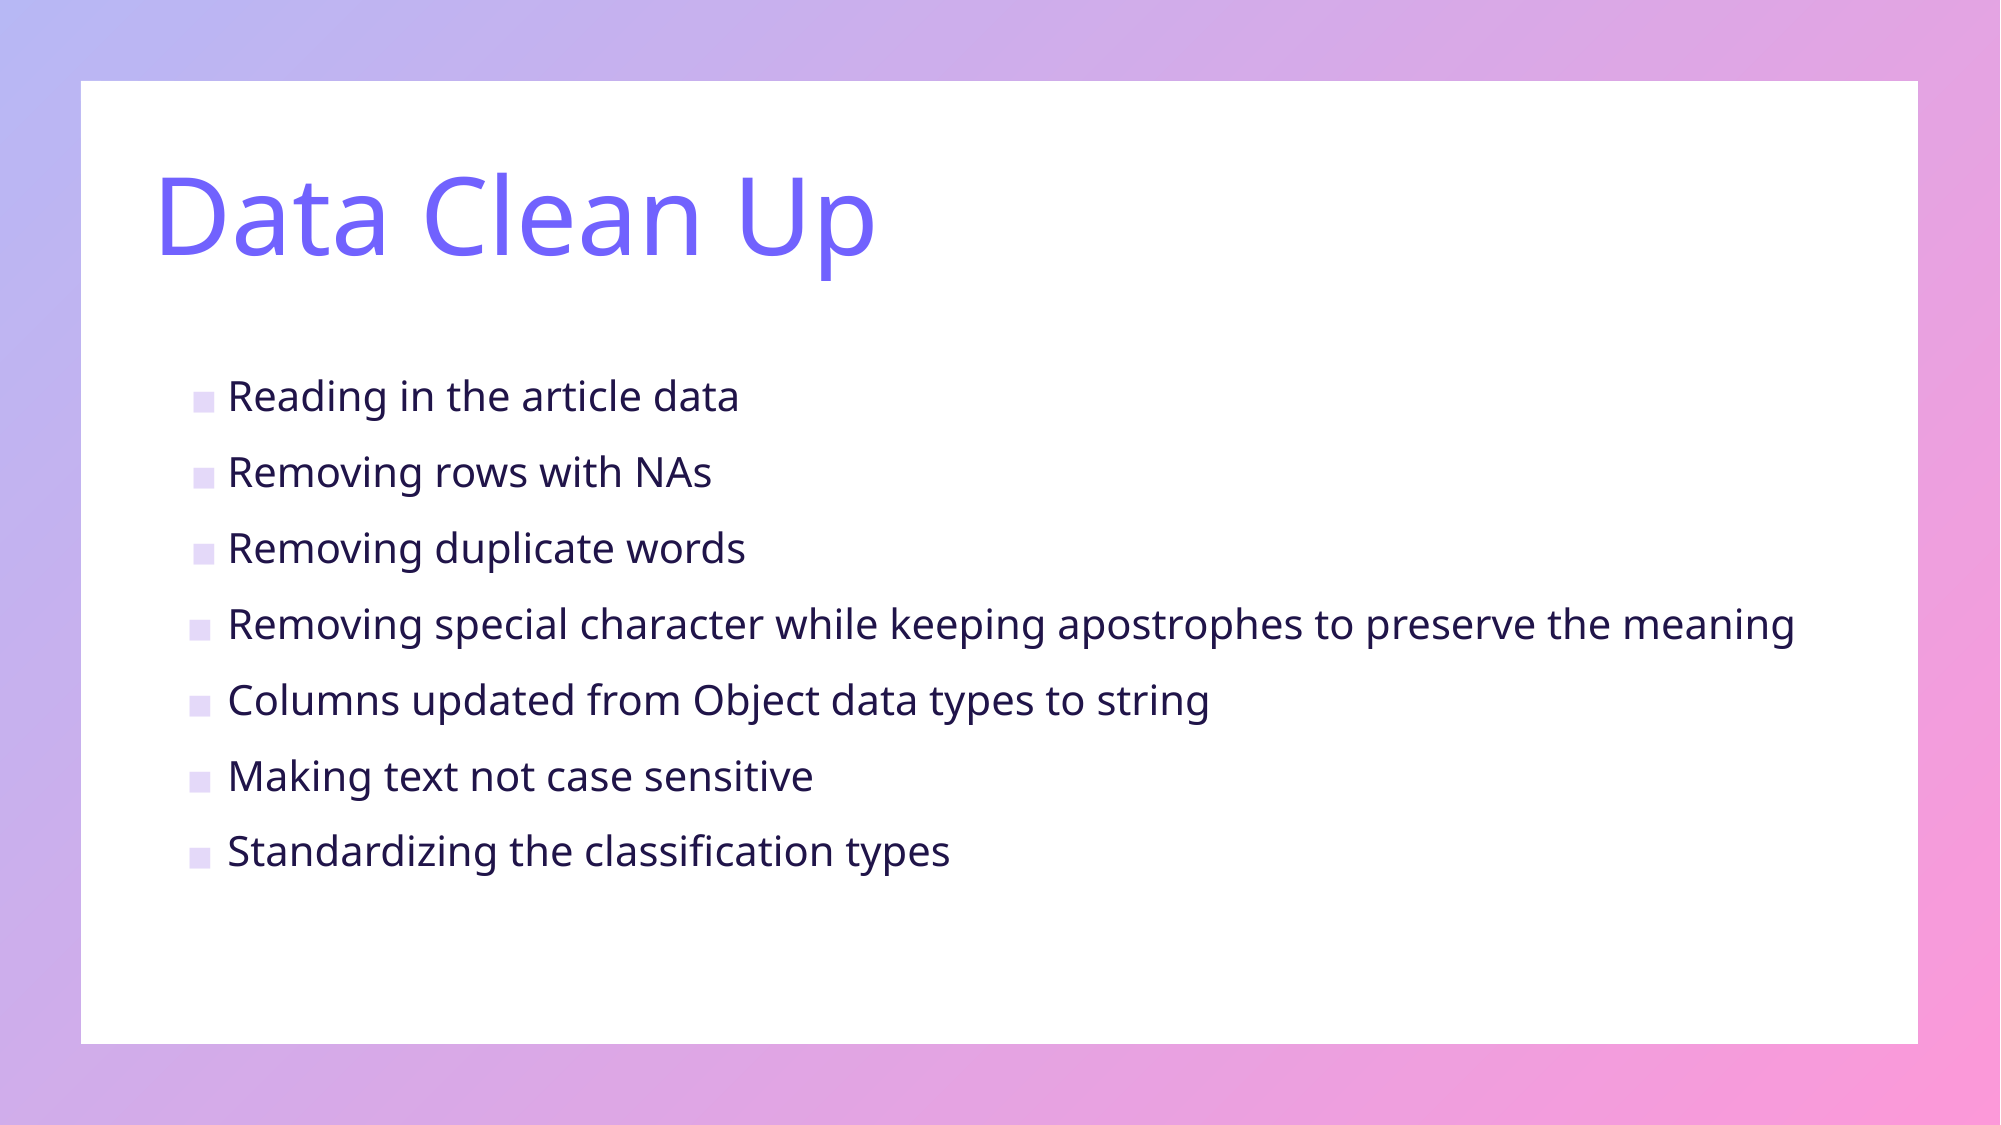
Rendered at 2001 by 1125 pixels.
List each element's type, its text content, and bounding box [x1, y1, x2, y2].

title Data Clean Up [137, 111, 1863, 330]
list Reading in the article data Removing rows with NAs Removing duplicate words Removing special character while keeping apostrophes to preserve the meaning Columns updated from Object data types to string Making text not case sensitive Standardizing the classification types [137, 357, 1863, 1014]
